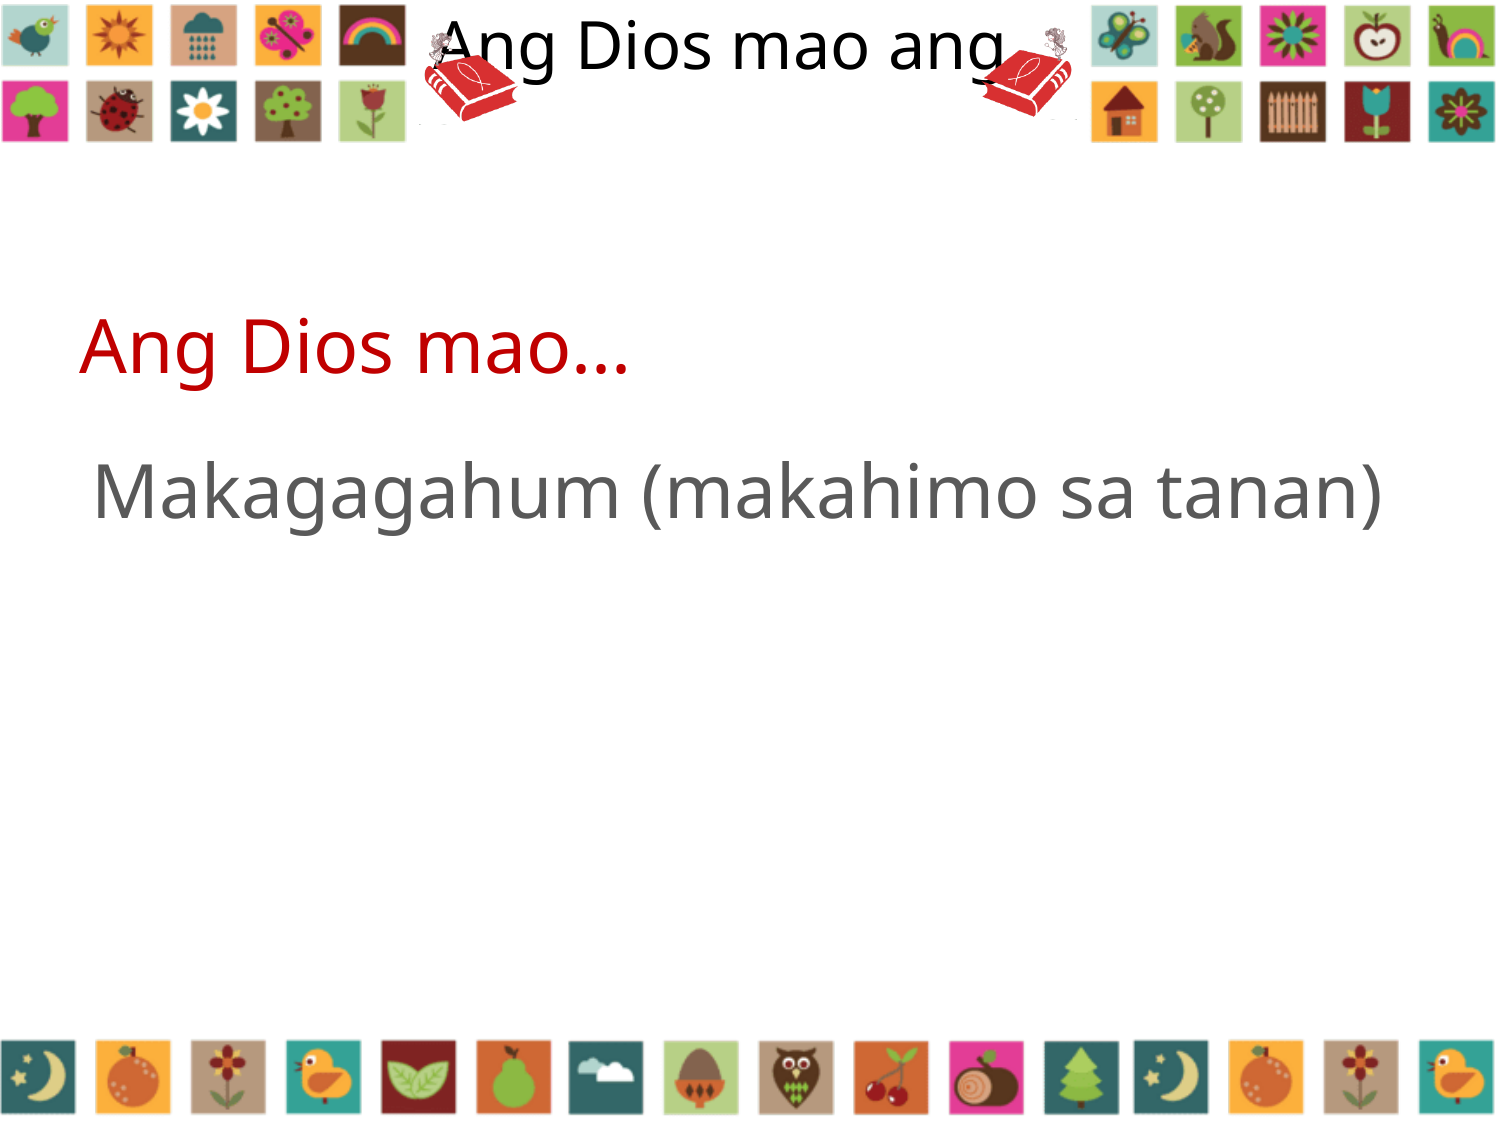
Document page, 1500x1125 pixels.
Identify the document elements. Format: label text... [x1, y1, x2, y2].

picture [950, 3, 1500, 150]
text_box Makagagahum (makahimo sa tanan) [76, 436, 1447, 542]
picture [0, 3, 550, 150]
text_box Ang Dios mao ang… [414, 0, 1080, 91]
text_box Ang Dios mao... [64, 290, 1412, 396]
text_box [0, 1028, 1500, 1118]
